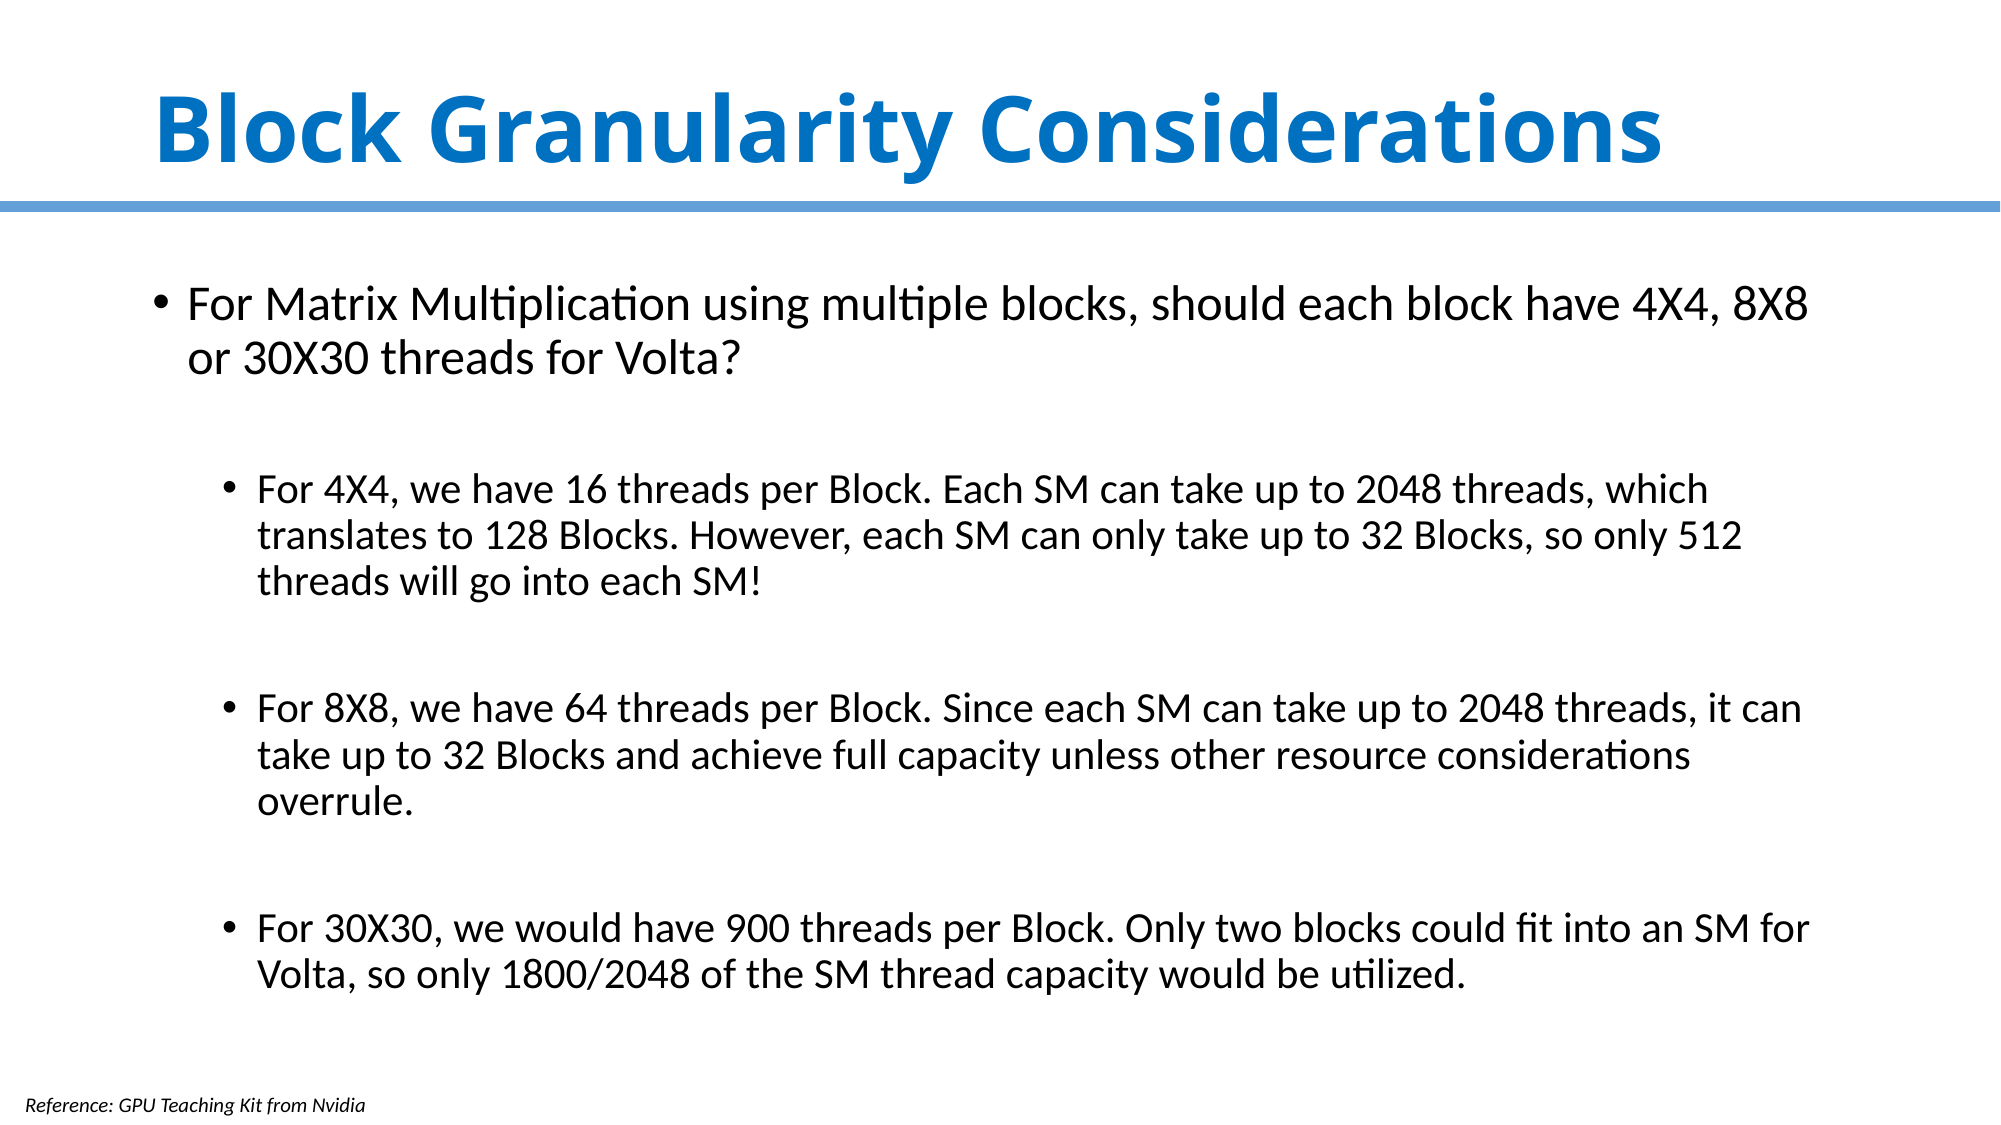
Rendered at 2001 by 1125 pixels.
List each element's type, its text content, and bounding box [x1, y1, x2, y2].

text_box Reference: GPU Teaching Kit from Nvidia [10, 1084, 381, 1125]
title Block Granularity Considerations [137, 59, 1863, 207]
list For Matrix Multiplication using multiple blocks, should each block have 4X4, 8X8 or 30X30 threads for Volta? For 4X4, we have 16 threads per Block. Each SM can take up to 2048 threads, which translates to 128 Blocks. However, each SM can only take up to 32 Blocks, so only 512 threads will go into each SM! For 8X8, we have 64 threads per Block. Since each SM can take up to 2048 threads, it can take up to 32 Blocks and achieve full capacity unless other resource considerations overrule. For 30X30, we would have 900 threads per Block. Only two blocks could fit into an SM for Volta, so only 1800/2048 of the SM thread capacity would be utilized. [137, 270, 1833, 1014]
